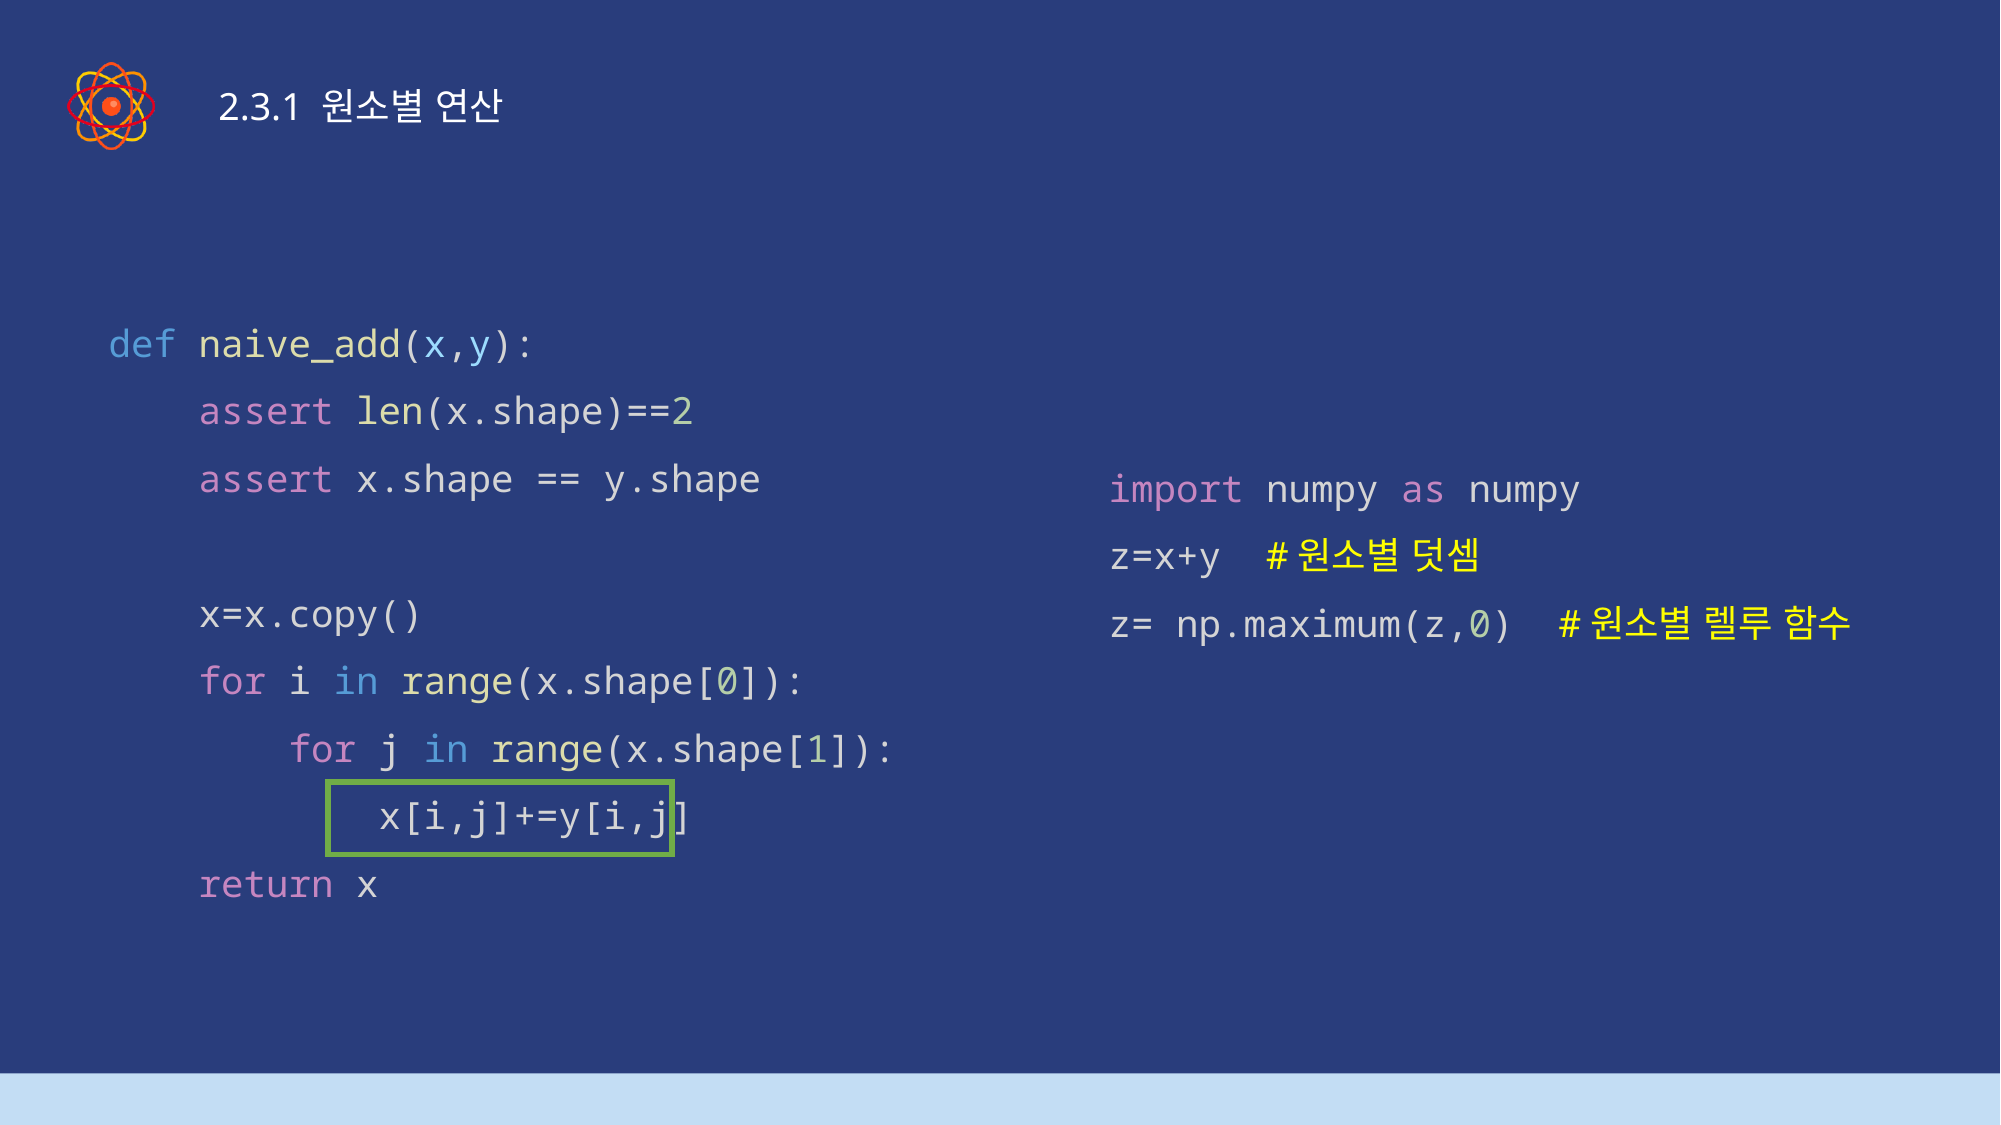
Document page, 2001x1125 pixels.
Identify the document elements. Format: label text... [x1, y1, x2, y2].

text_box [327, 781, 673, 856]
text_box 2.3.1 원소별 연산 [203, 75, 520, 136]
text_box [0, 1072, 2000, 1125]
picture [67, 62, 155, 150]
text_box import numpy as numpy z=x+y #원소별 덧셈 z= np.maximum(z,0) #원소별 렐루 함수 [1094, 435, 2000, 653]
text_box def naive_add(x,y): assert len(x.shape)==2 assert x.shape == y.shape x=x.copy() for i in range(x.shape[0]): for j in range(x.shape[1]): x[i,j]+=y[i,j] return x [93, 289, 1094, 912]
